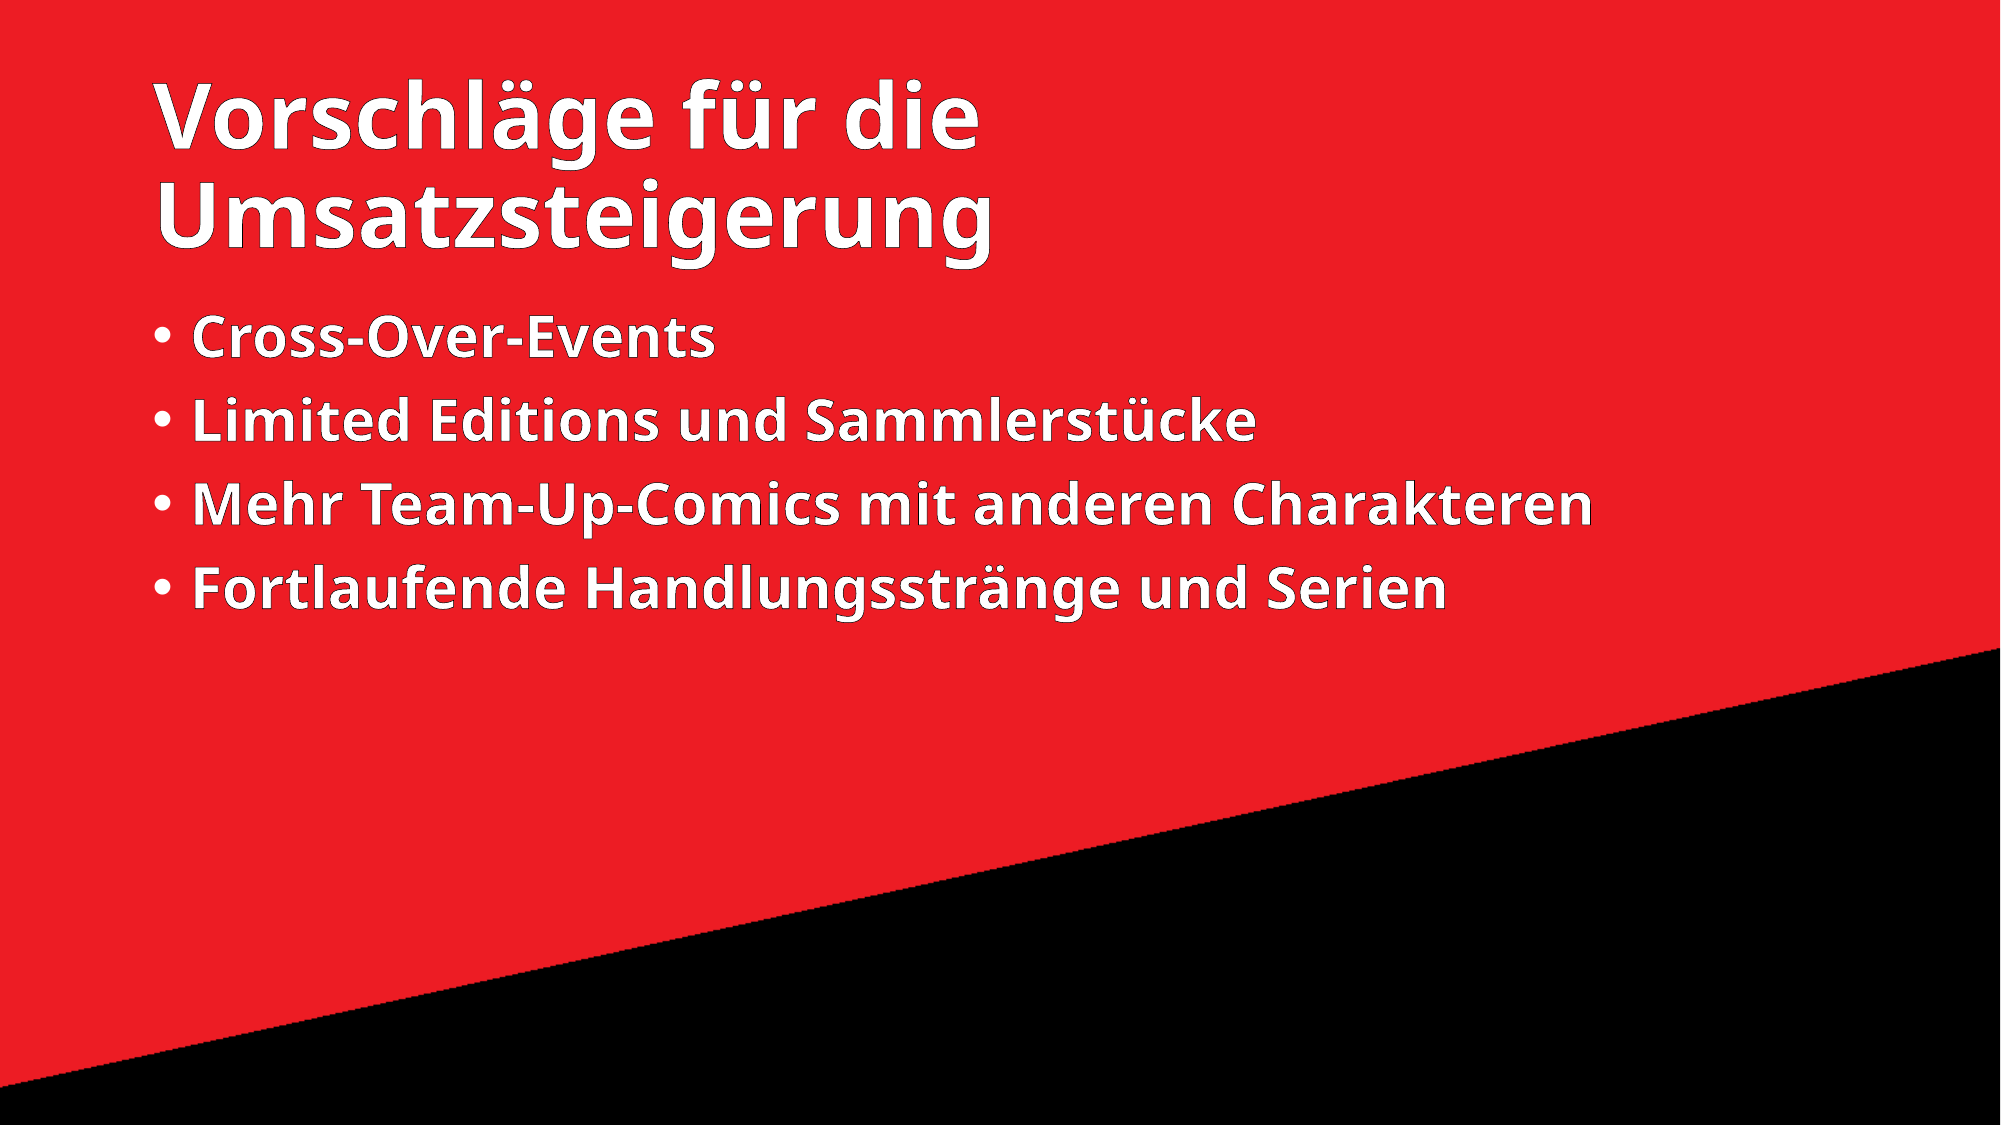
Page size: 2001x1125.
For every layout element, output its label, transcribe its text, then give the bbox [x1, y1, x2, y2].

list Cross-Over-Events Limited Editions und Sammlerstücke Mehr Team-Up-Comics mit anderen Charakteren Fortlaufende Handlungsstränge und Serien [137, 299, 1863, 1014]
title Vorschläge für die Umsatzsteigerung [137, 59, 1863, 278]
picture [0, 0, 2001, 1125]
